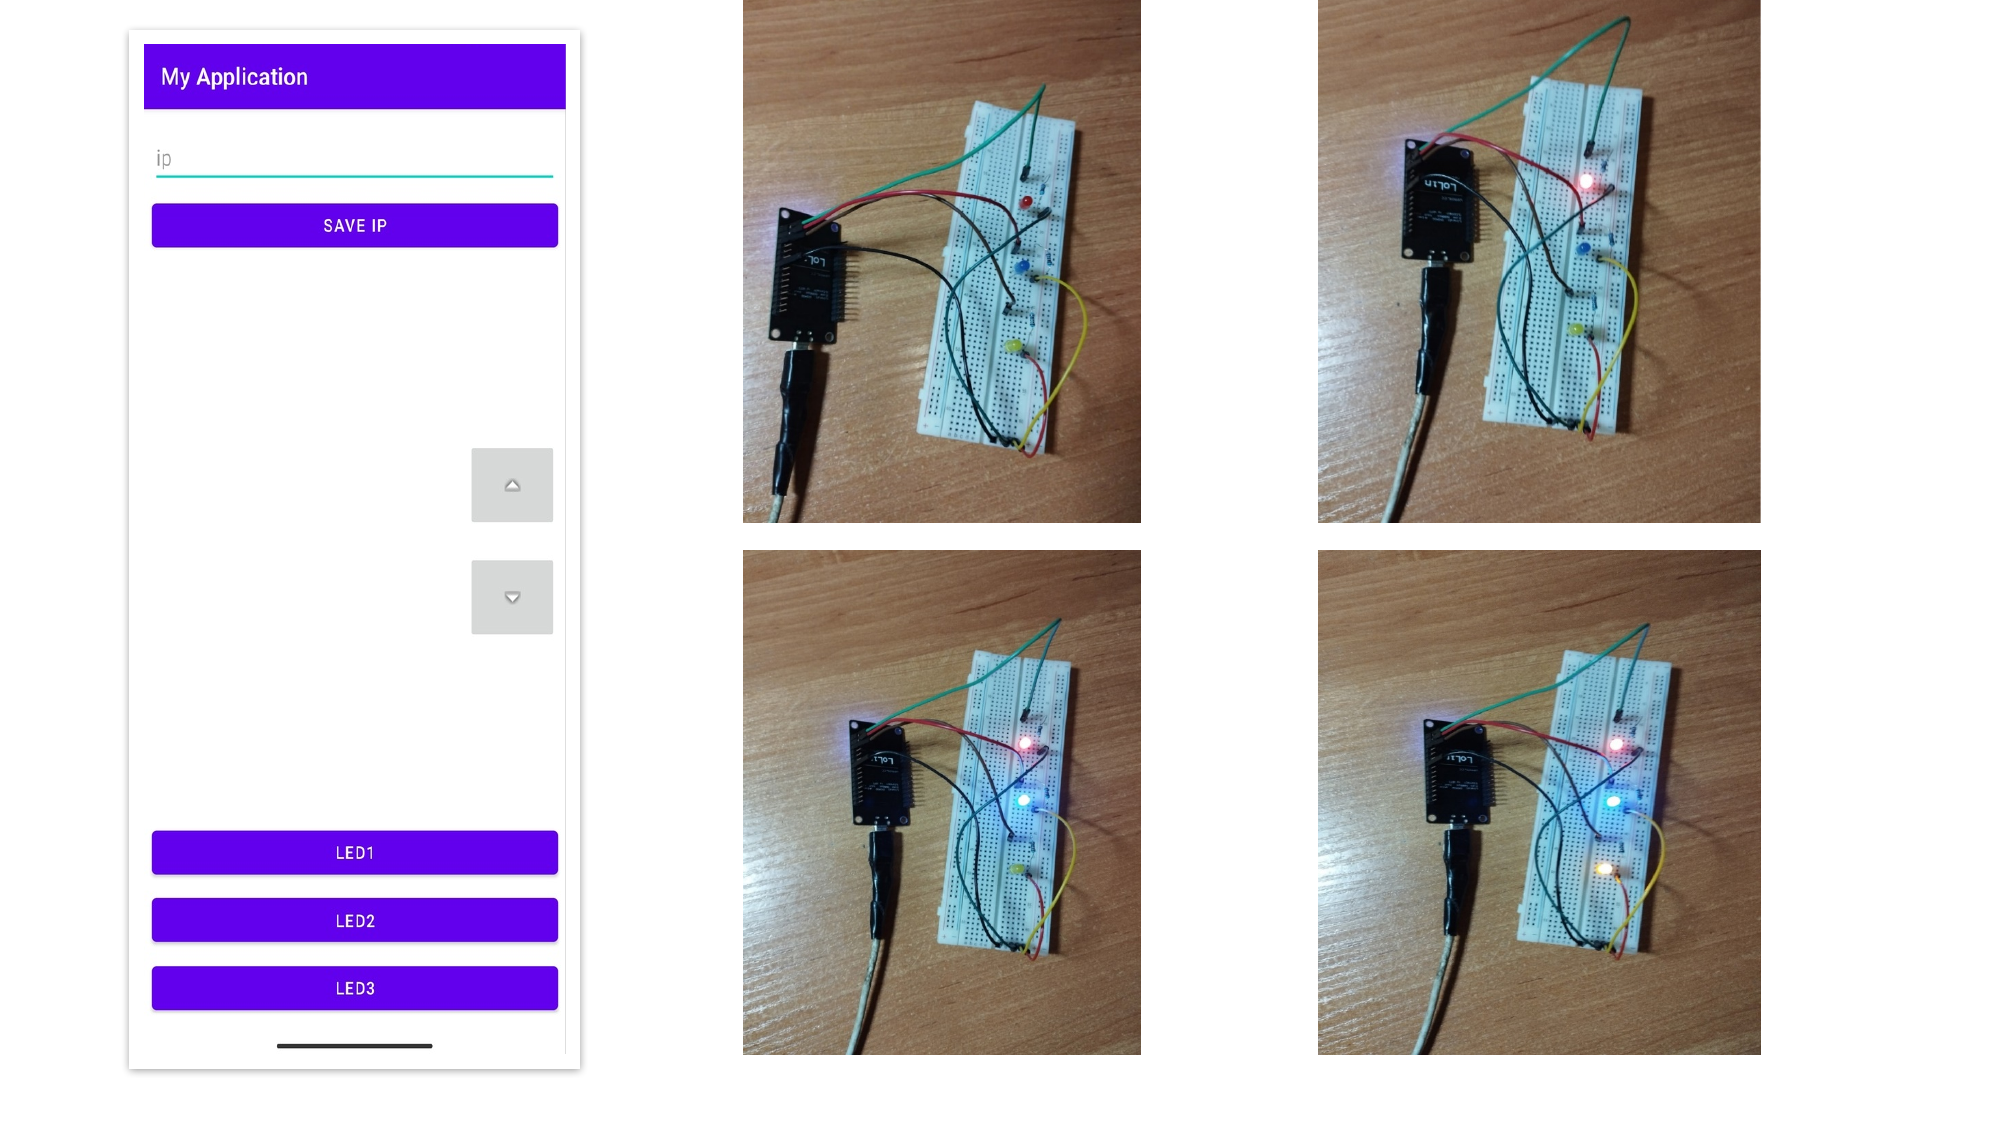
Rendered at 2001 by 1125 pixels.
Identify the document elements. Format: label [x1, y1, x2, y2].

picture [743, 0, 1141, 523]
picture [1318, 550, 1761, 1055]
picture [1318, 0, 1761, 523]
picture [743, 550, 1141, 1055]
picture [143, 44, 566, 1055]
